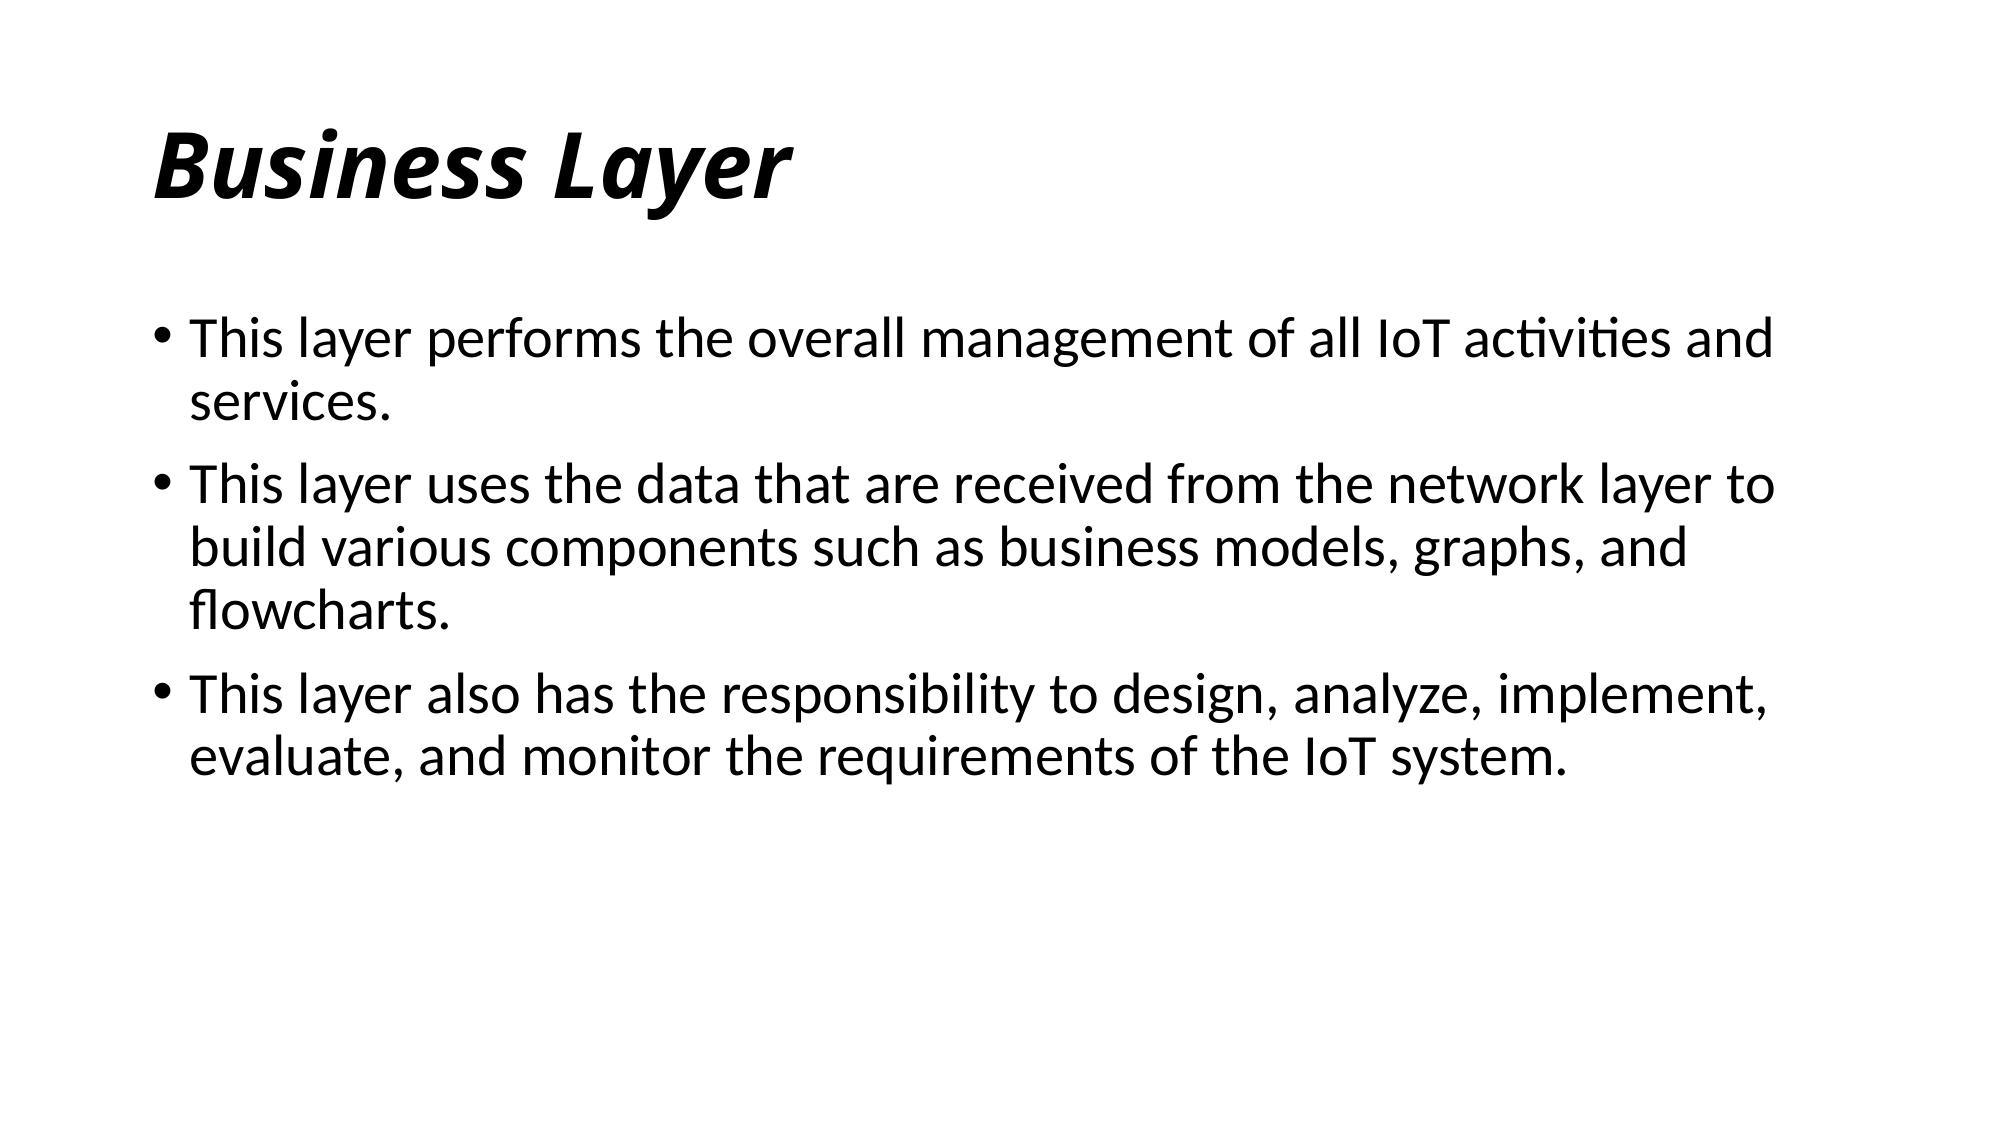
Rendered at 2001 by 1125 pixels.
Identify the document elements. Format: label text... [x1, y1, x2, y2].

list This layer performs the overall management of all IoT activities and services. This layer uses the data that are received from the network layer to build various components such as business models, graphs, and flowcharts. This layer also has the responsibility to design, analyze, implement, evaluate, and monitor the requirements of the IoT system. [137, 299, 1863, 1014]
title Business Layer [137, 59, 1863, 278]
